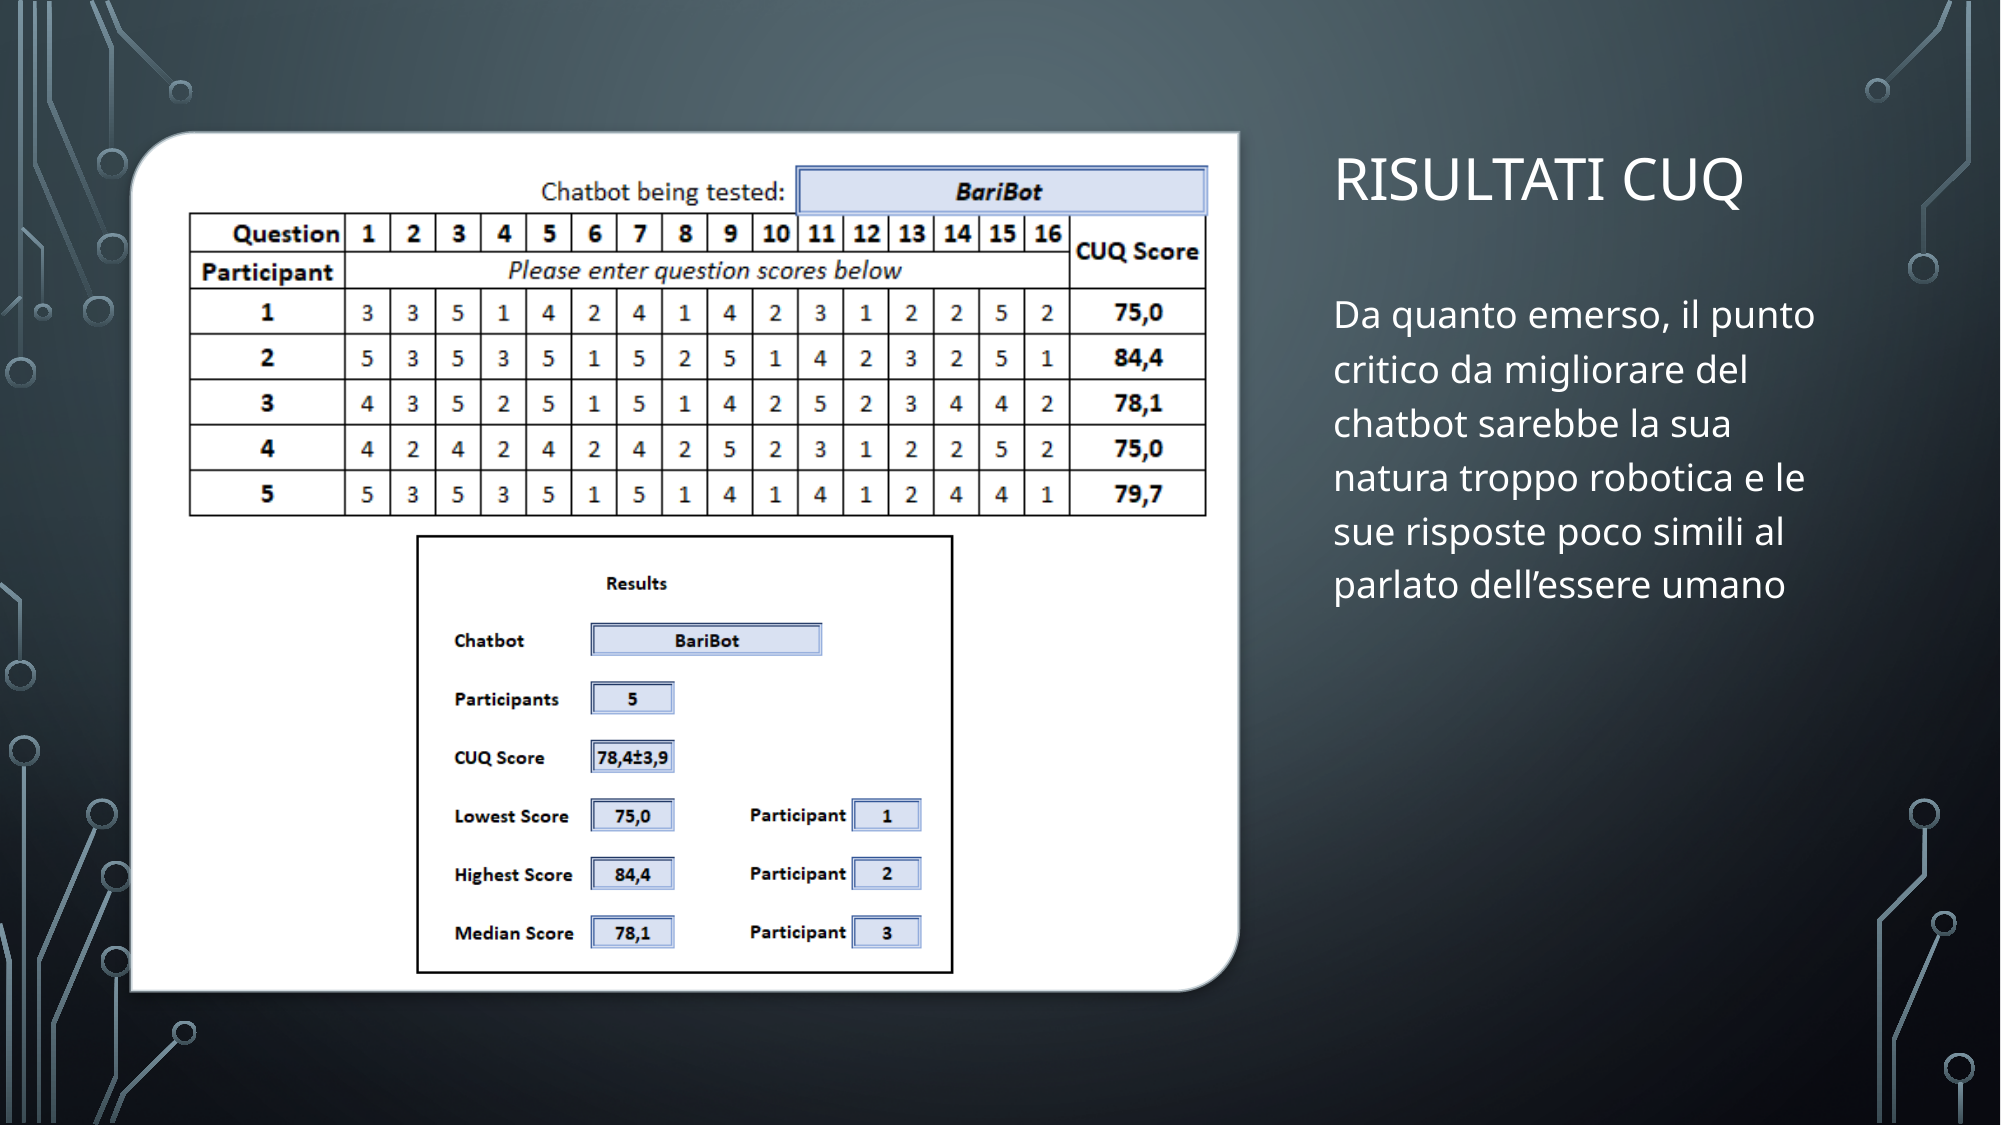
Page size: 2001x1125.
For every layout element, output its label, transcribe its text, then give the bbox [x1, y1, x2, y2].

title RISULTATI CUQ [1318, 129, 1857, 221]
picture [172, 143, 1227, 988]
text_box [129, 131, 1241, 993]
list Da quanto emerso, il punto critico da migliorare del chatbot sarebbe la sua natura troppo robotica e le sue risposte poco simili al parlato dell’essere umano [1318, 275, 1857, 617]
